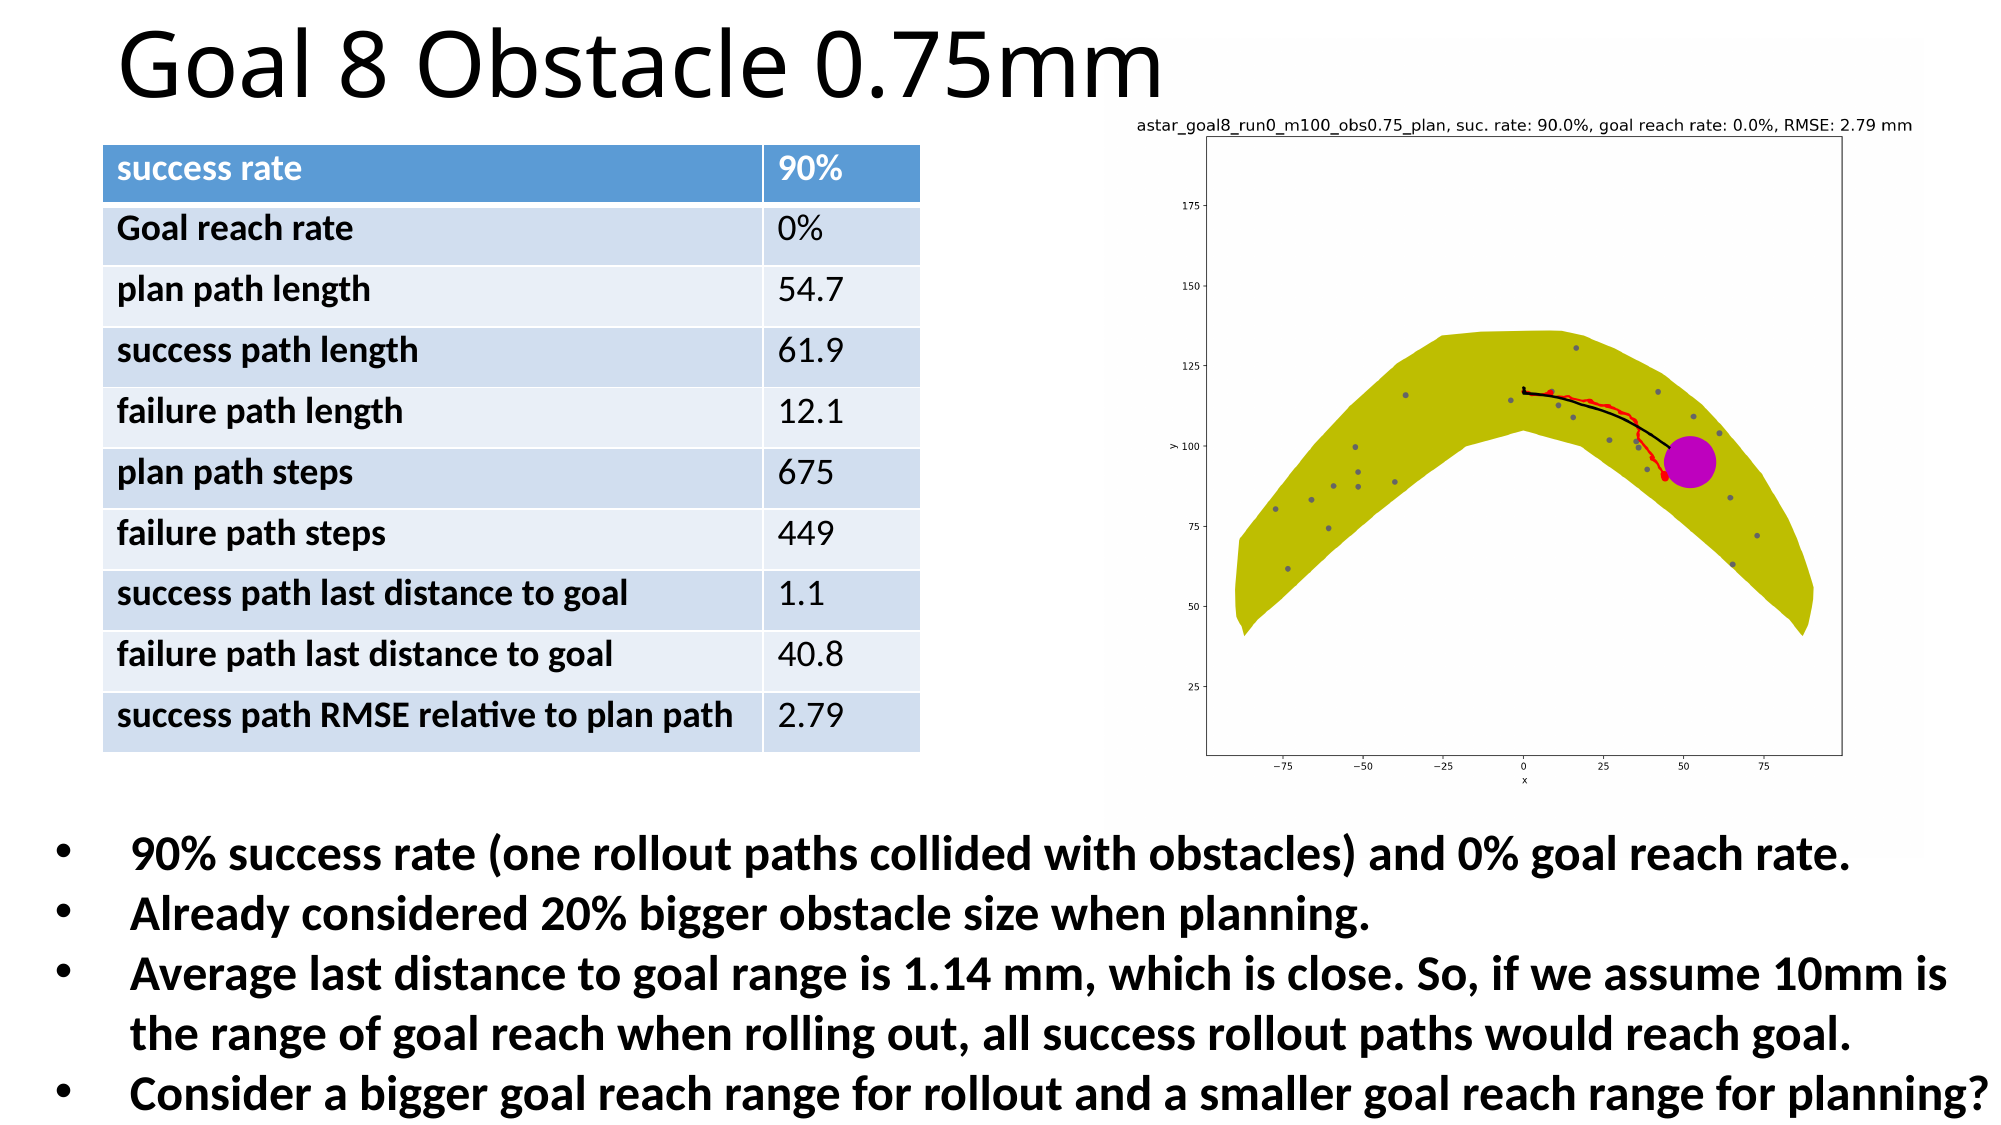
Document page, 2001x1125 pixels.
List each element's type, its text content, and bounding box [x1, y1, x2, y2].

table_cell 2.79 [764, 693, 920, 752]
text_box 90% success rate (one rollout paths collided with obstacles) and 0% goal reach rate. Already considered 20% bigger obstacle size when planning. Average last distance to goal range is 1.14 mm, which is close. So, if we assume 10mm is the range of goal reach when rolling out, all success rollout paths would reach goal. Consider a bigger goal reach range for rollout and a smaller goal reach range for planning? [40, 812, 2000, 1125]
table_header success rate [103, 177, 762, 202]
table_cell plan path length [103, 267, 762, 326]
table_cell plan path steps [103, 449, 762, 508]
table_cell success path length [103, 328, 762, 387]
table_cell failure path steps [103, 510, 762, 569]
table_cell 40.8 [764, 632, 920, 691]
table_cell Goal reach rate [103, 208, 762, 265]
table_cell success path RMSE relative to plan path [103, 693, 762, 752]
picture [1104, 38, 1924, 858]
table_cell 1.1 [764, 571, 920, 630]
table_cell 0% [764, 208, 920, 265]
table_cell 12.1 [764, 388, 920, 447]
table_cell 54.7 [764, 267, 920, 326]
table_cell failure path length [103, 388, 762, 447]
table_cell 61.9 [764, 328, 920, 387]
table_cell 449 [764, 510, 920, 569]
table_cell 675 [764, 449, 920, 508]
table_cell success path last distance to goal [103, 571, 762, 630]
table_cell failure path last distance to goal [103, 632, 762, 691]
table_header 90% [764, 177, 920, 202]
title Goal 8 Obstacle 0.75mm [101, 0, 1827, 177]
